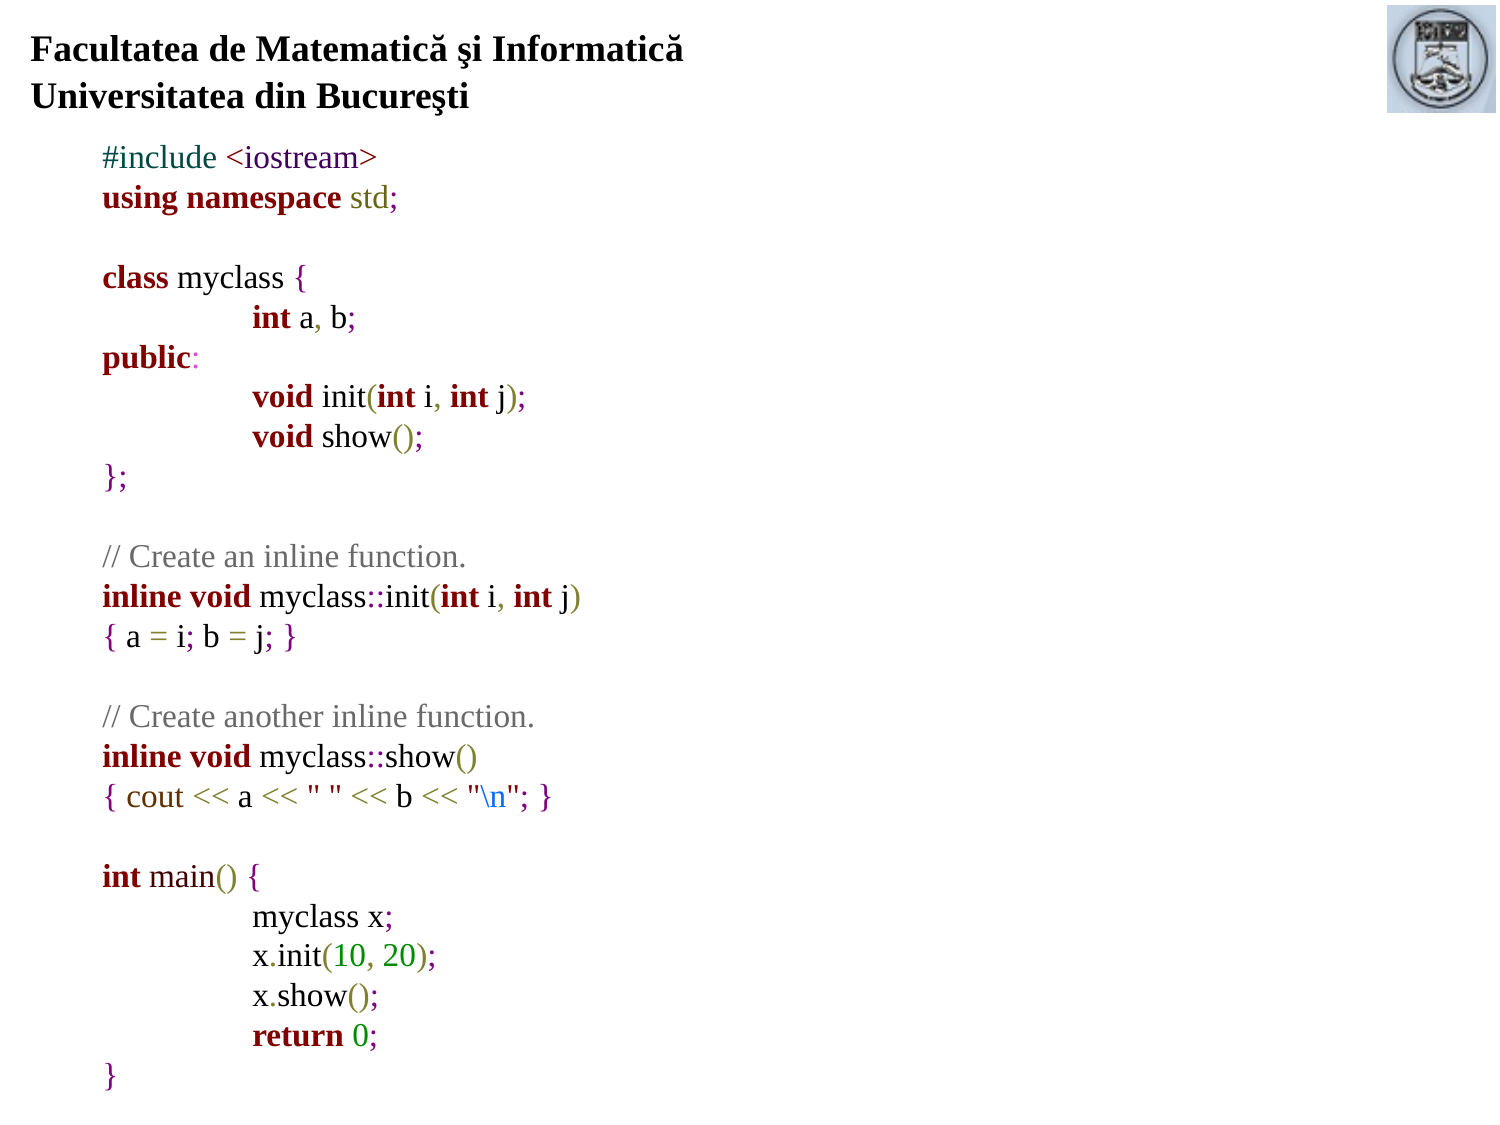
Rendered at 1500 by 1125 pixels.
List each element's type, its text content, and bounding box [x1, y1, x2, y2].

text_box #include <iostream> using namespace std; class myclass { int a, b; public: void init(int i, int j); void show(); }; // Create an inline function. inline void myclass::init(int i, int j) { a = i; b = j; } // Create another inline function. inline void myclass::show() { cout << a << " " << b << "\n"; } int main() { myclass x; x.init(10, 20); x.show(); return 0; } [87, 127, 838, 1101]
text_box Facultatea de Matematică şi Informatică Universitatea din Bucureşti [13, 13, 841, 123]
picture [1387, 4, 1496, 113]
